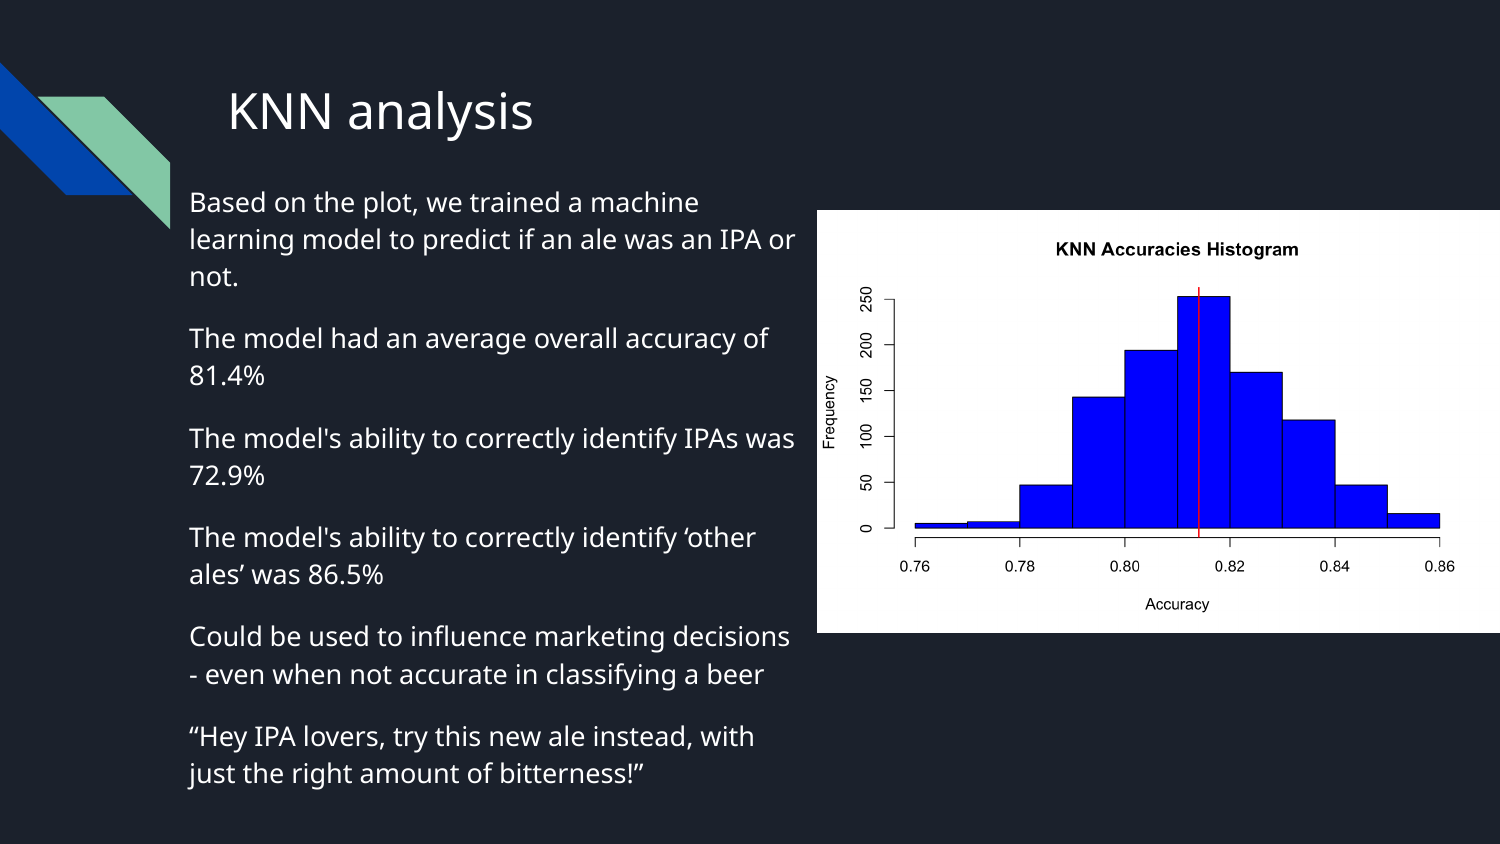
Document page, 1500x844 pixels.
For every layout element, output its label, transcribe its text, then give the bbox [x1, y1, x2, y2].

picture [816, 210, 1500, 633]
list Based on the plot, we trained a machine learning model to predict if an ale was an IPA or not. The model had an average overall accuracy of 81.4% The model's ability to correctly identify IPAs was 72.9% The model's ability to correctly identify ‘other ales’ was 86.5% Could be used to influence marketing decisions - even when not accurate in classifying a beer “Hey IPA lovers, try this new ale instead, with just the right amount of bitterness!” [174, 165, 818, 844]
title KNN analysis [212, 64, 1368, 209]
